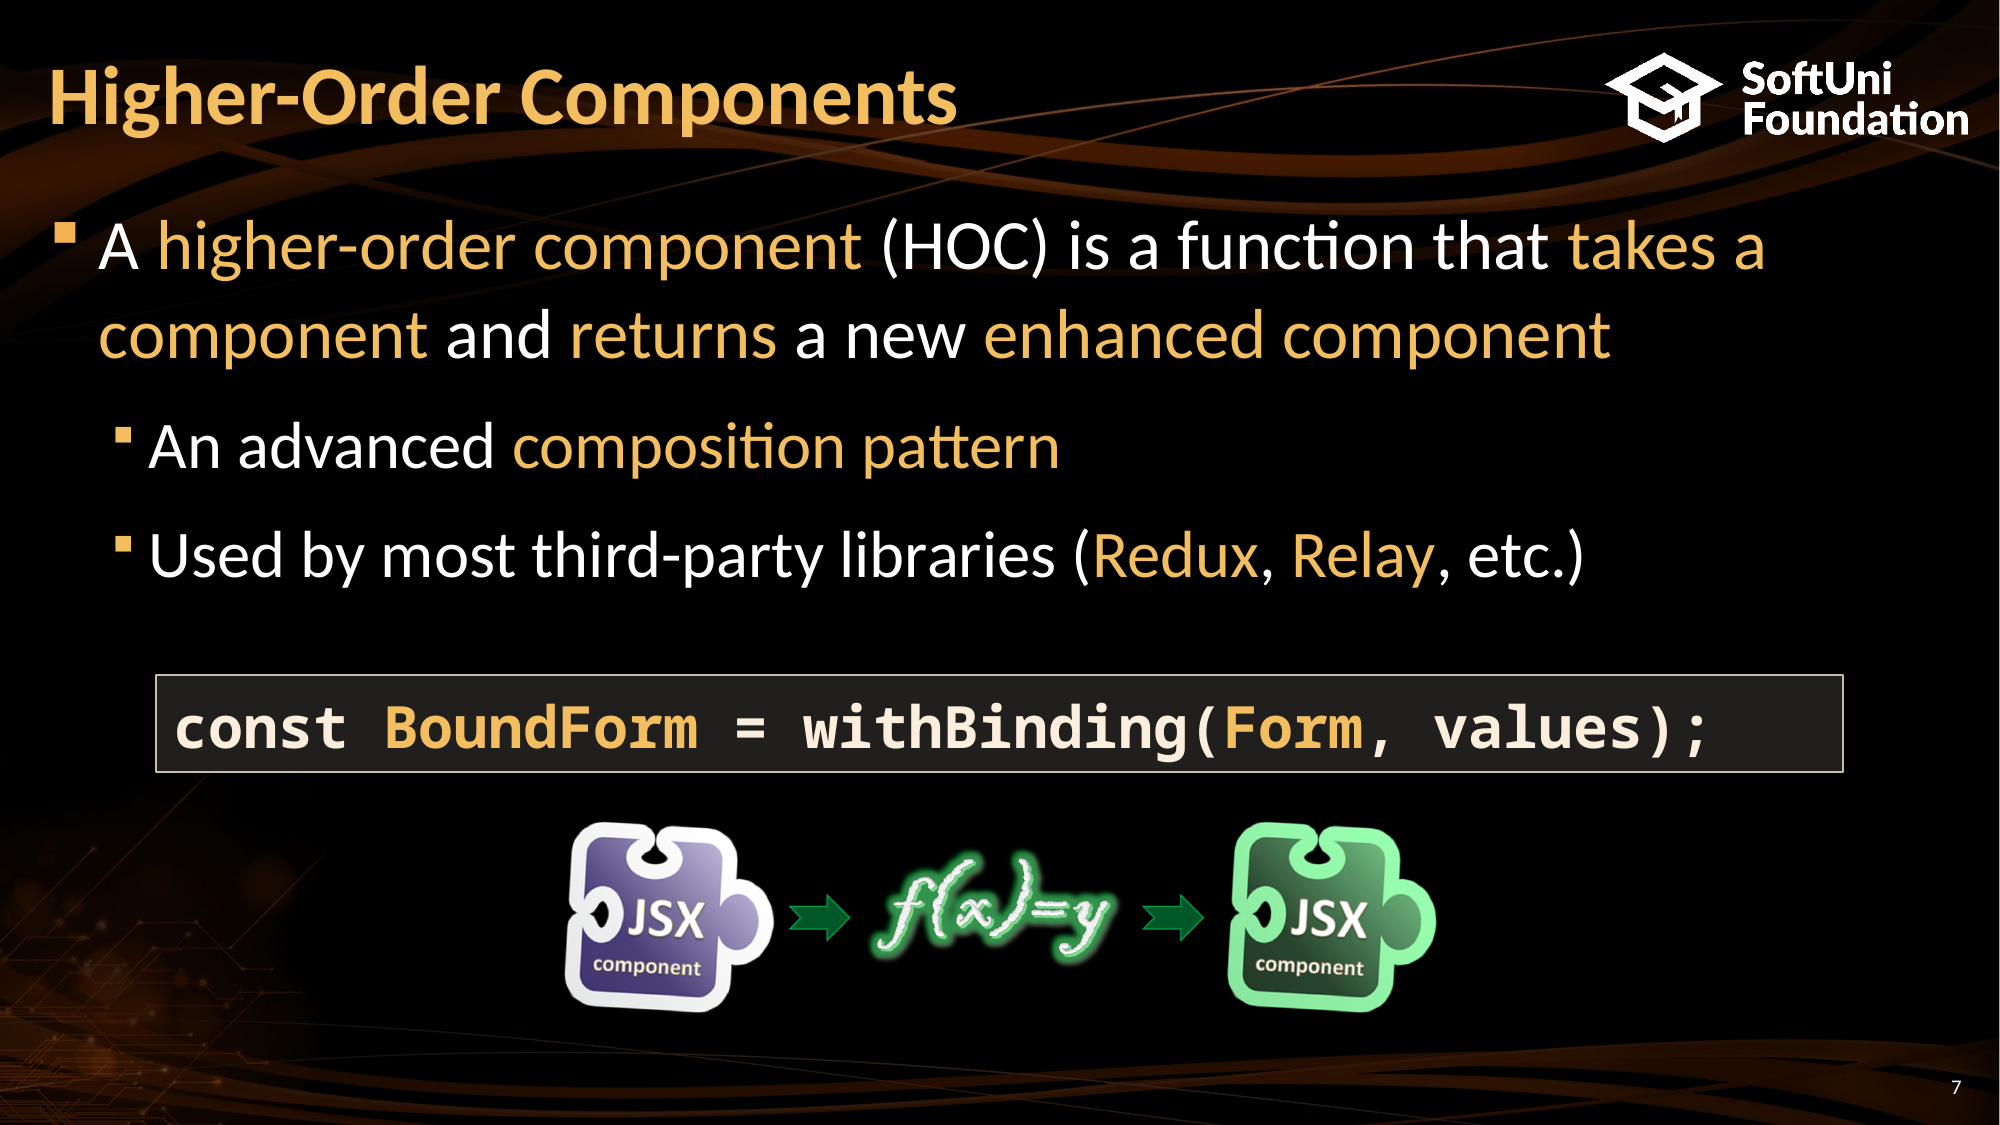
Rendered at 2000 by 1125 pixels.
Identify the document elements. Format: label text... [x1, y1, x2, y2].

list A higher-order component (HOC) is a function that takes a component and returns a new enhanced component An advanced composition pattern Used by most third-party libraries (Redux, Relay, etc.) [31, 188, 1968, 1103]
text_box const BoundForm = withBinding(Form, values); [155, 674, 1844, 772]
title Higher-Order Components [30, 6, 1602, 189]
picture [0, 0, 2000, 1125]
